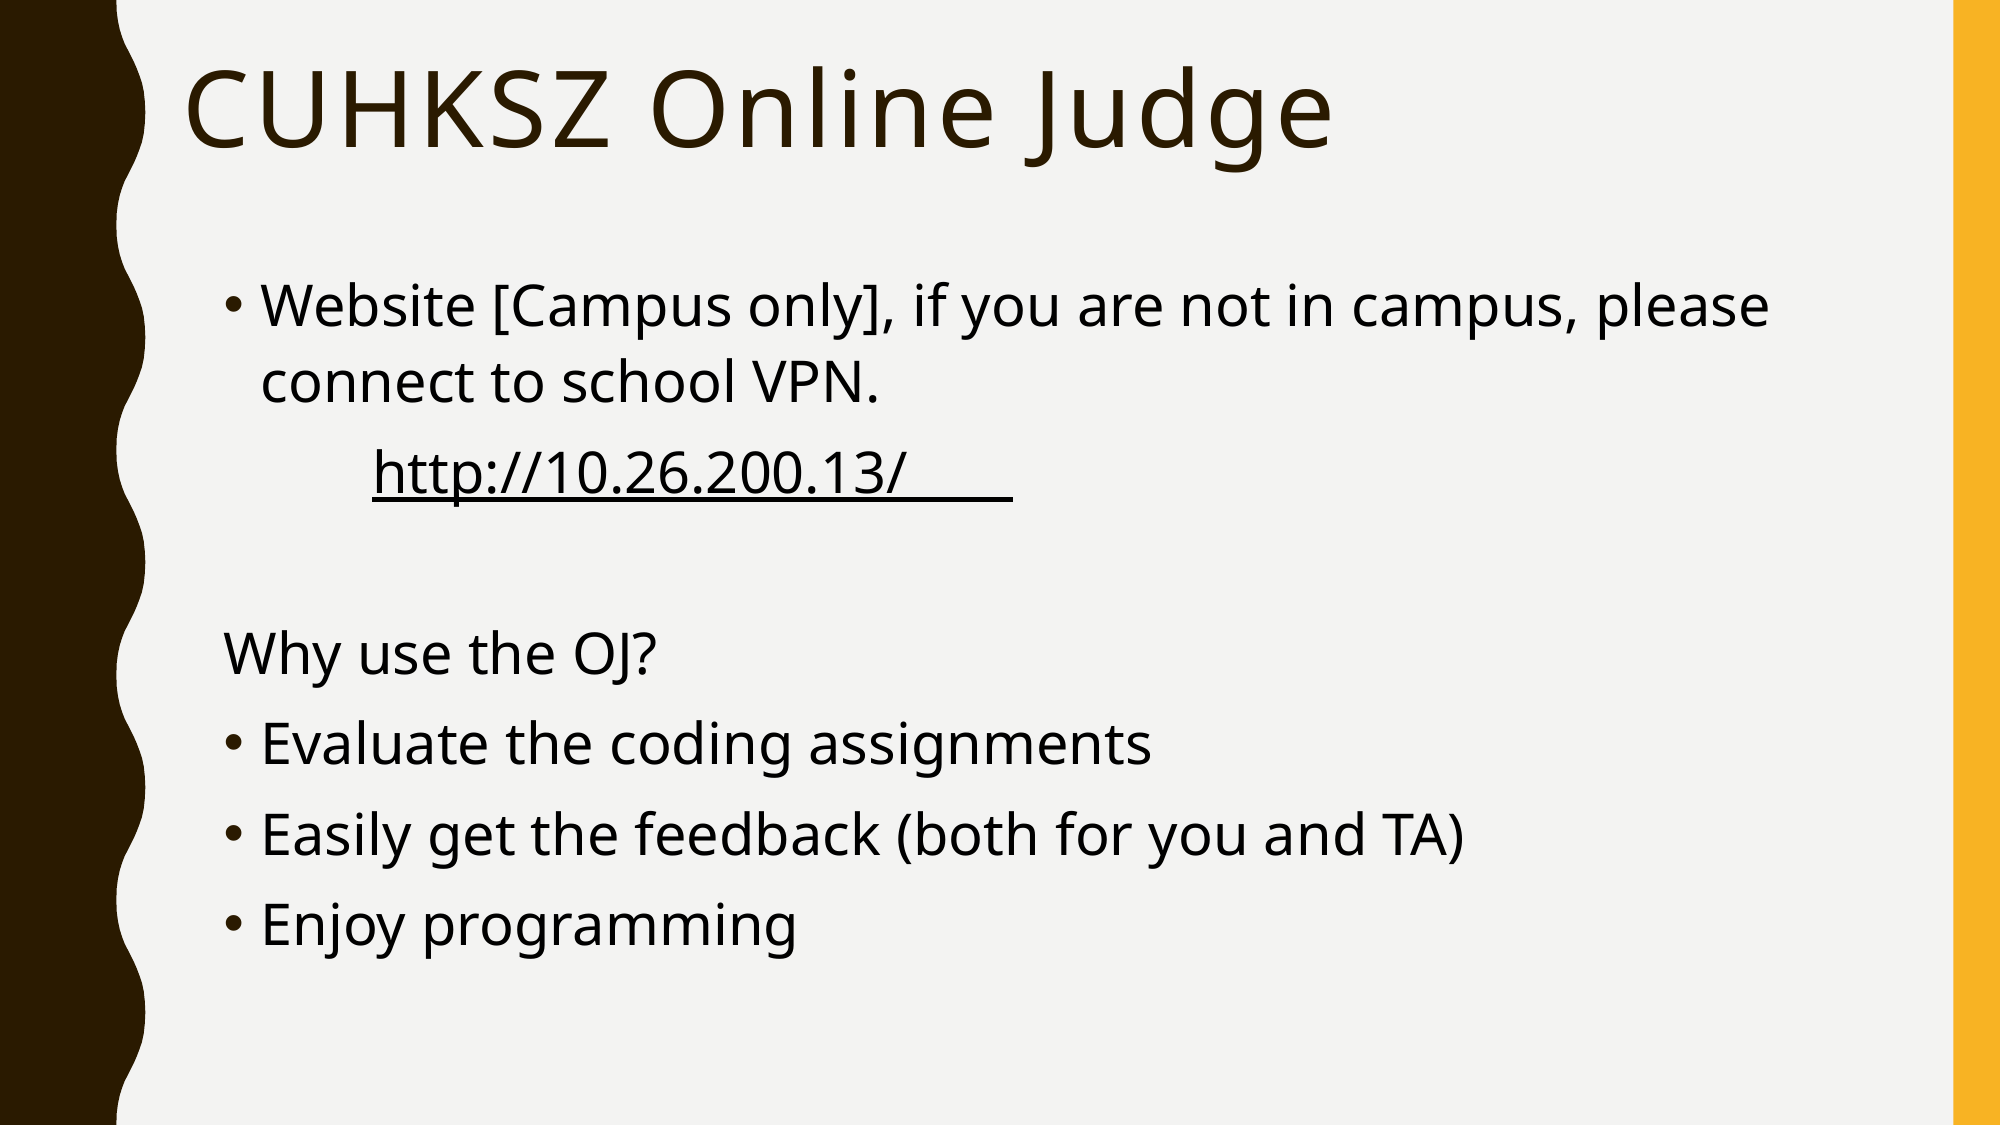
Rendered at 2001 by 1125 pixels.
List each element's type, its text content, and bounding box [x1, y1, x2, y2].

list Website [Campus only], if you are not in campus, please connect to school VPN. http://10.26.200.13/ Why use the OJ? Evaluate the coding assignments Easily get the feedback (both for you and TA) Enjoy programming [208, 254, 1934, 969]
title CUHKSZ Online Judge [167, 47, 1893, 266]
